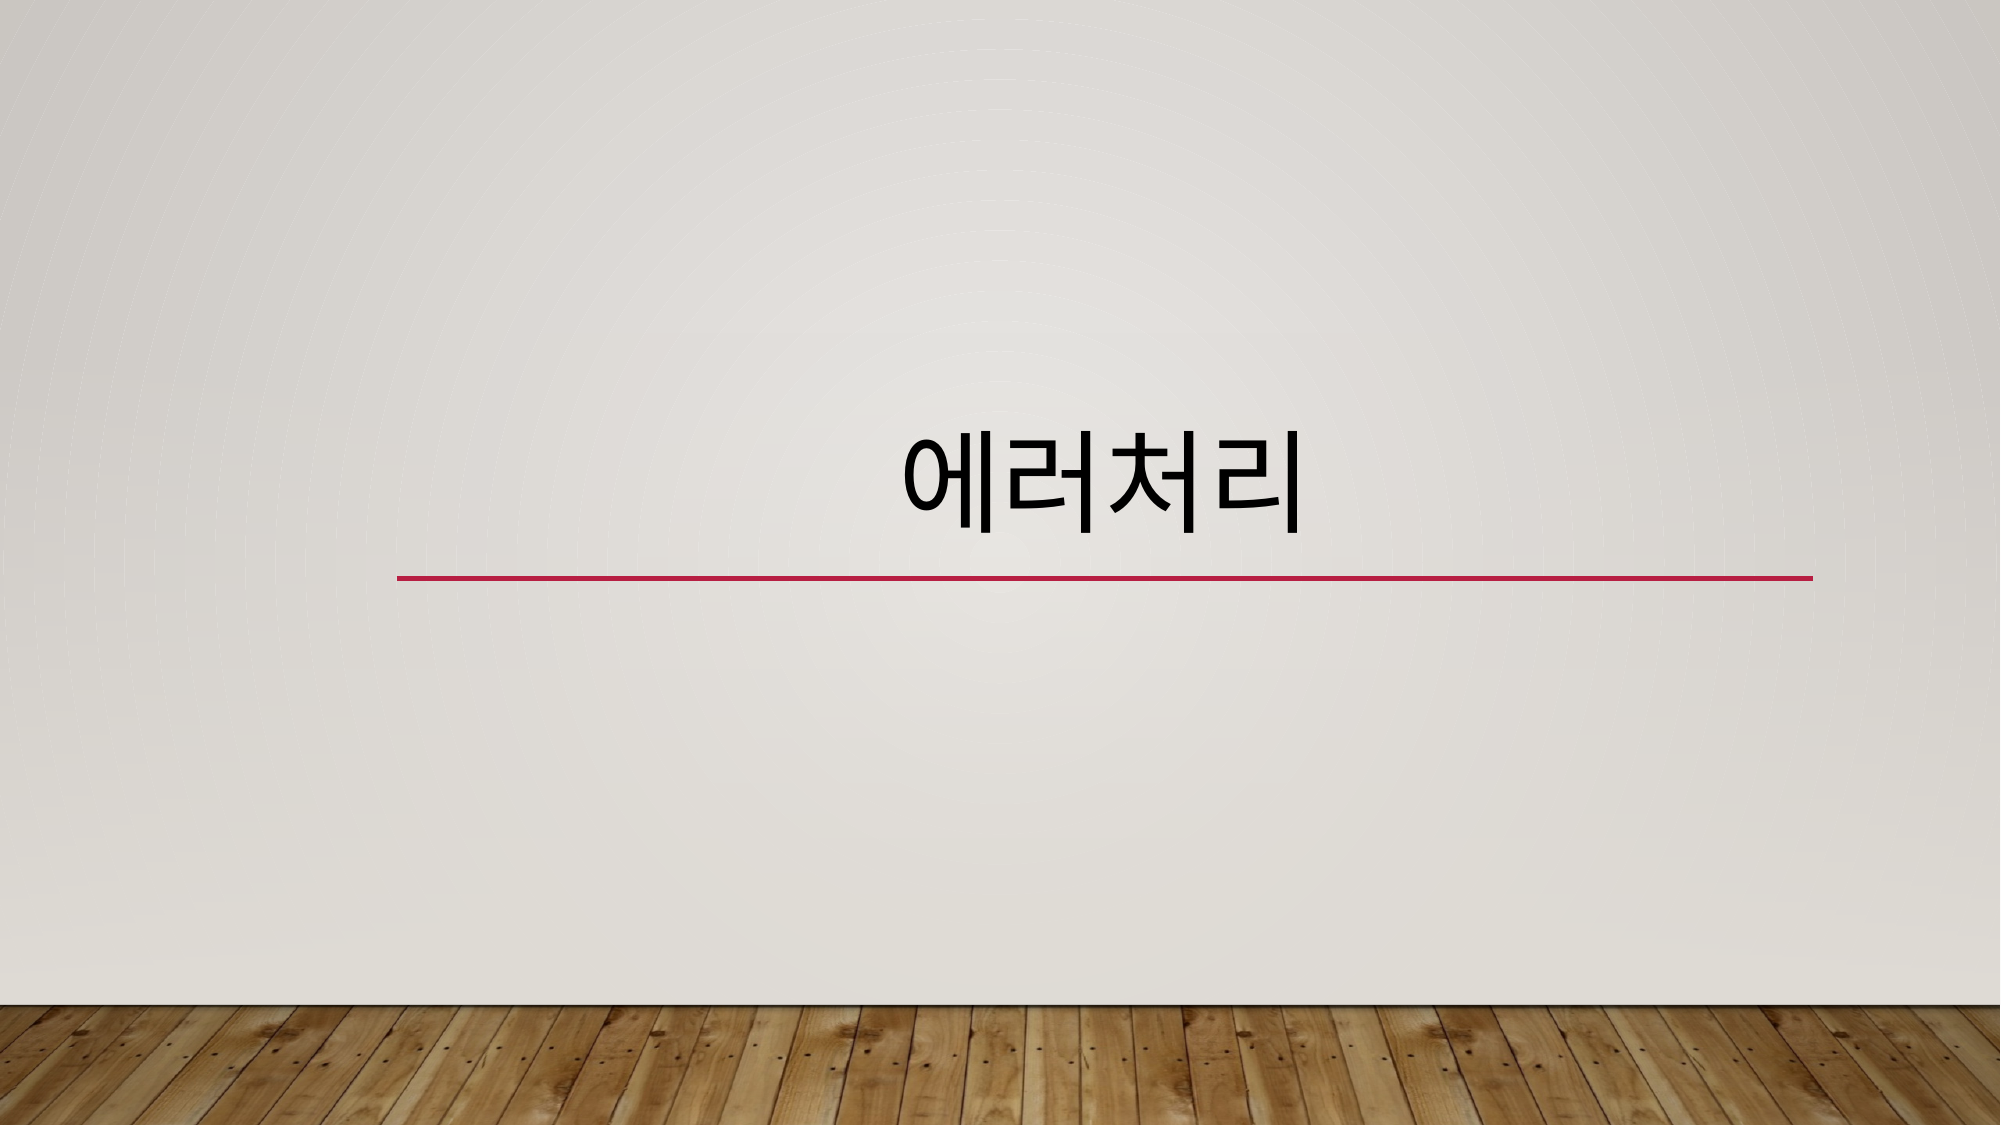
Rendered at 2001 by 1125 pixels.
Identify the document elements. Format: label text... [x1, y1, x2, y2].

picture [0, 1005, 2000, 1125]
title 에러처리 [396, 131, 1814, 549]
